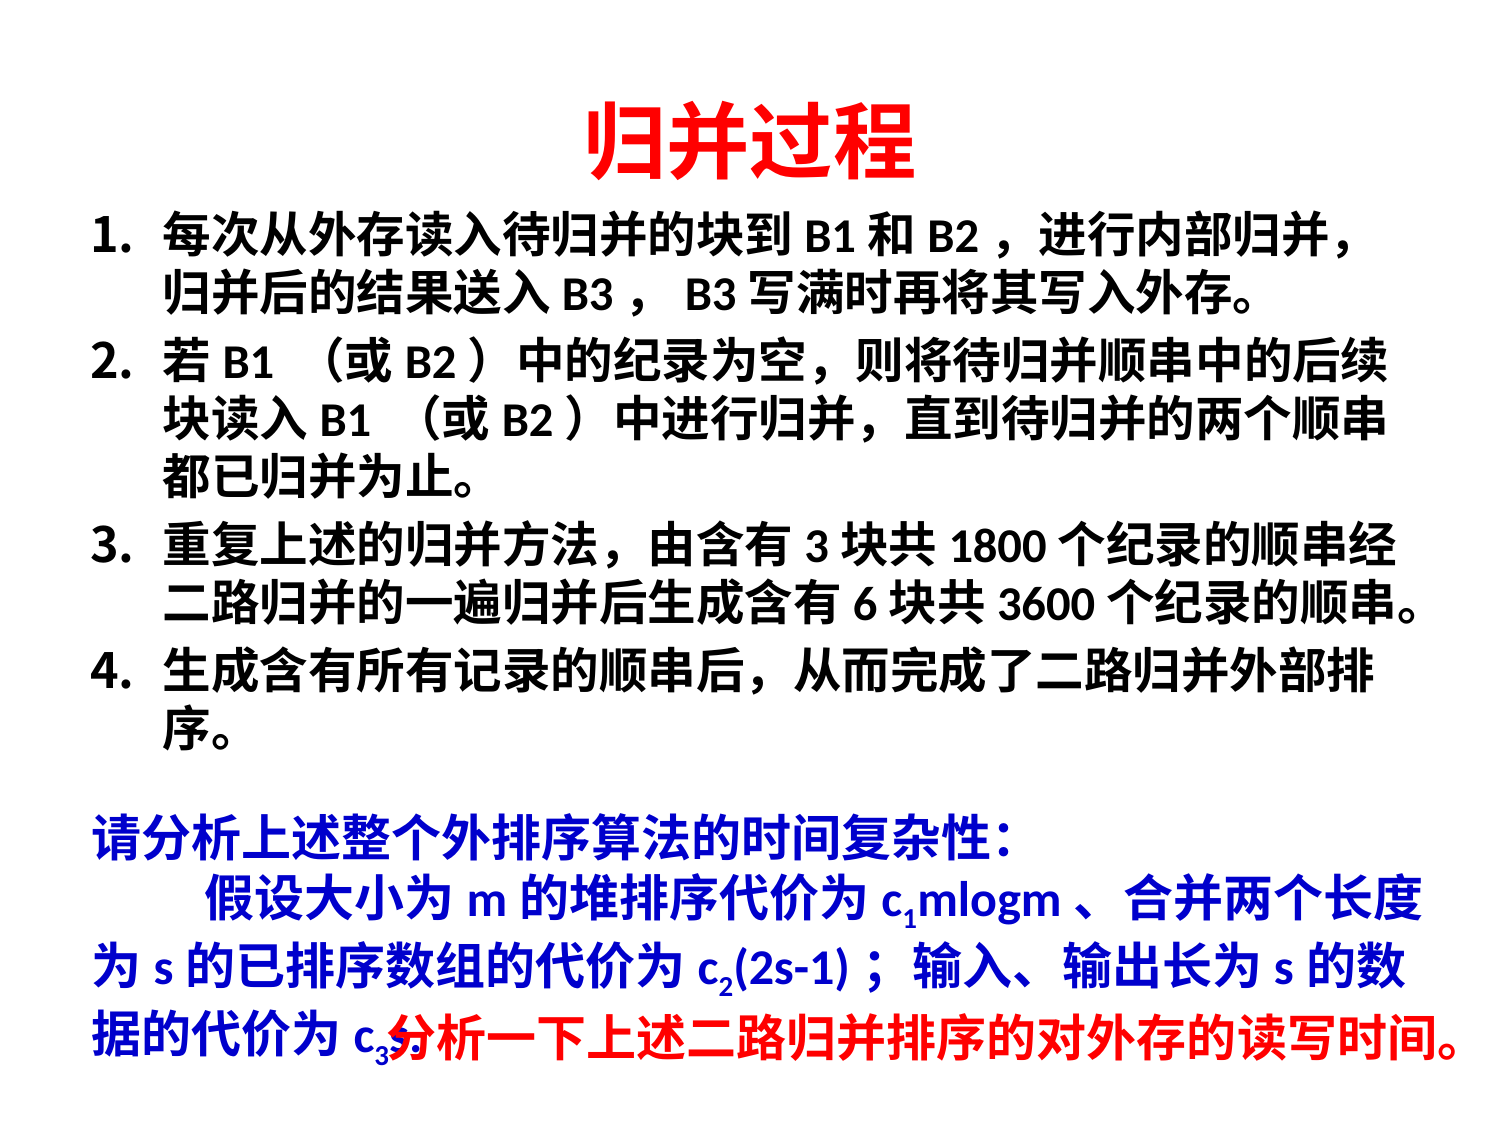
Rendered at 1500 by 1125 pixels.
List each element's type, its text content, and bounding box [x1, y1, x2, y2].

text_box 请分析上述整个外排序算法的时间复杂性： 假设大小为m的堆排序代价为c1mlogm、合并两个长度为s的已排序数组的代价为c2(2s-1)；输入、输出长为s的数据的代价为c3s. [76, 798, 1447, 1079]
title 归并过程 [75, 45, 1425, 196]
text_box 分析一下上述二路归并排序的对外存的读写时间。 [371, 999, 1471, 1075]
list 每次从外存读入待归并的块到B1和B2，进行内部归并，归并后的结果送入B3，B3写满时再将其写入外存。 若B1 （或B2）中的纪录为空，则将待归并顺串中的后续块读入B1 （或B2）中进行归并，直到待归并的两个顺串都已归并为止。 重复上述的归并方法，由含有3块共1800个纪录的顺串经二路归并的一遍归并后生成含有6块共3600个纪录的顺串。 生成含有所有记录的顺串后，从而完成了二路归并外部排序。 [75, 196, 1425, 823]
